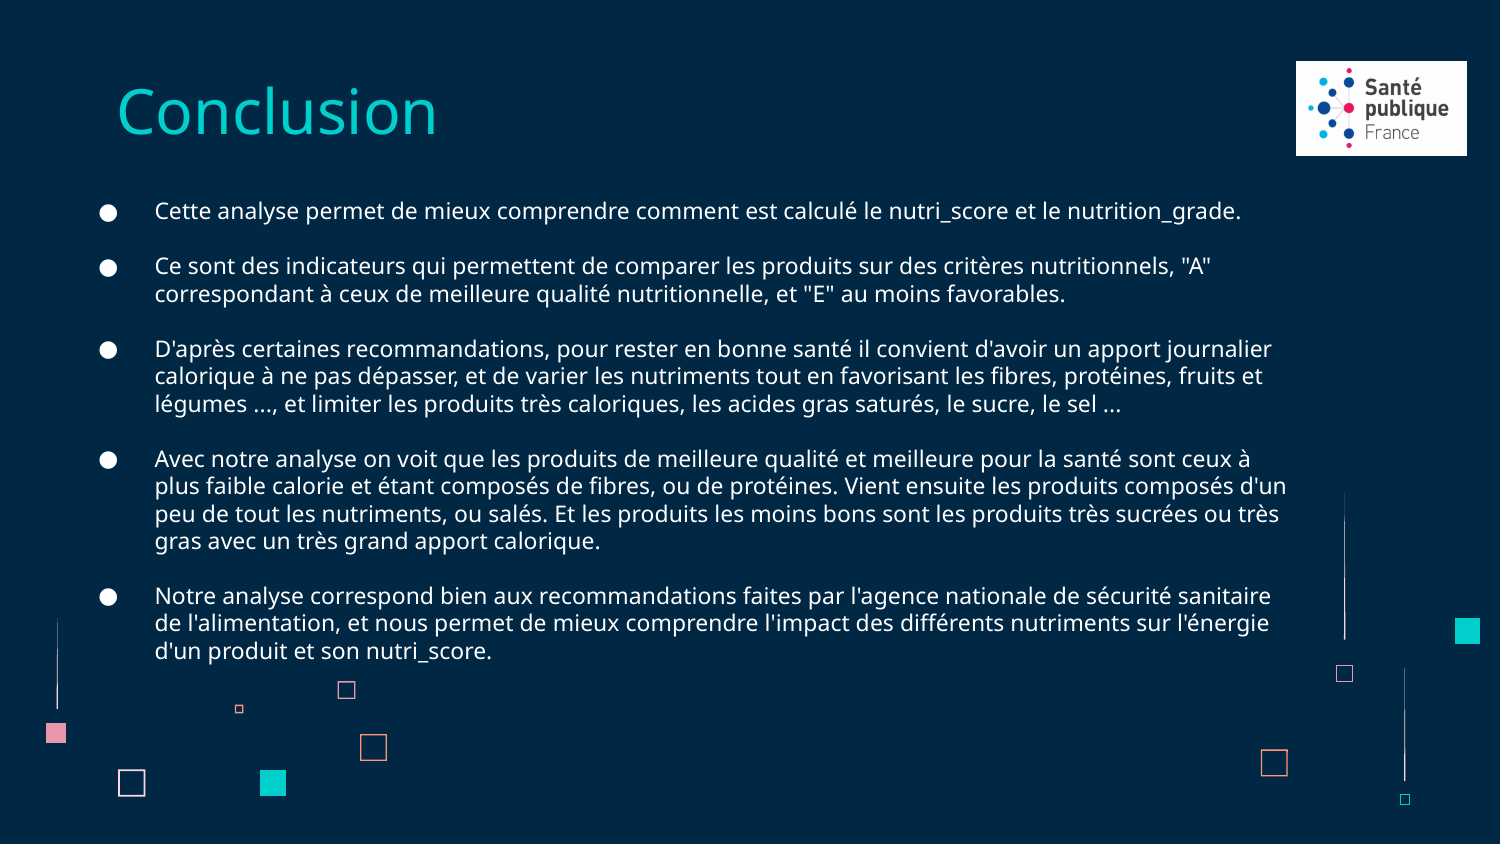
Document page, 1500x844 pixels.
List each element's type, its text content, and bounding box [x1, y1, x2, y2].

picture [1296, 61, 1467, 156]
text_box Cette analyse permet de mieux comprendre comment est calculé le nutri_score et le nutrition_grade. Ce sont des indicateurs qui permettent de comparer les produits sur des critères nutritionnels, "A" correspondant à ceux de meilleure qualité nutritionnelle, et "E" au moins favorables. D'après certaines recommandations, pour rester en bonne santé il convient d'avoir un apport journalier calorique à ne pas dépasser, et de varier les nutriments tout en favorisant les fibres, protéines, fruits et légumes ..., et limiter les produits très caloriques, les acides gras saturés, le sucre, le sel ... Avec notre analyse on voit que les produits de meilleure qualité et meilleure pour la santé sont ceux à plus faible calorie et étant composés de fibres, ou de protéines. Vient ensuite les produits composés d'un peu de tout les nutriments, ou salés. Et les produits les moins bons sont les produits très sucrées ou très gras avec un très grand apport calorique. Notre analyse correspond bien aux recommandations faites par l'agence nationale de sécurité sanitaire de l'alimentation, et nous permet de mieux comprendre l'impact des différents nutriments sur l'énergie d'un produit et son nutri_score. [64, 182, 1308, 247]
title Conclusion [101, 67, 1109, 163]
